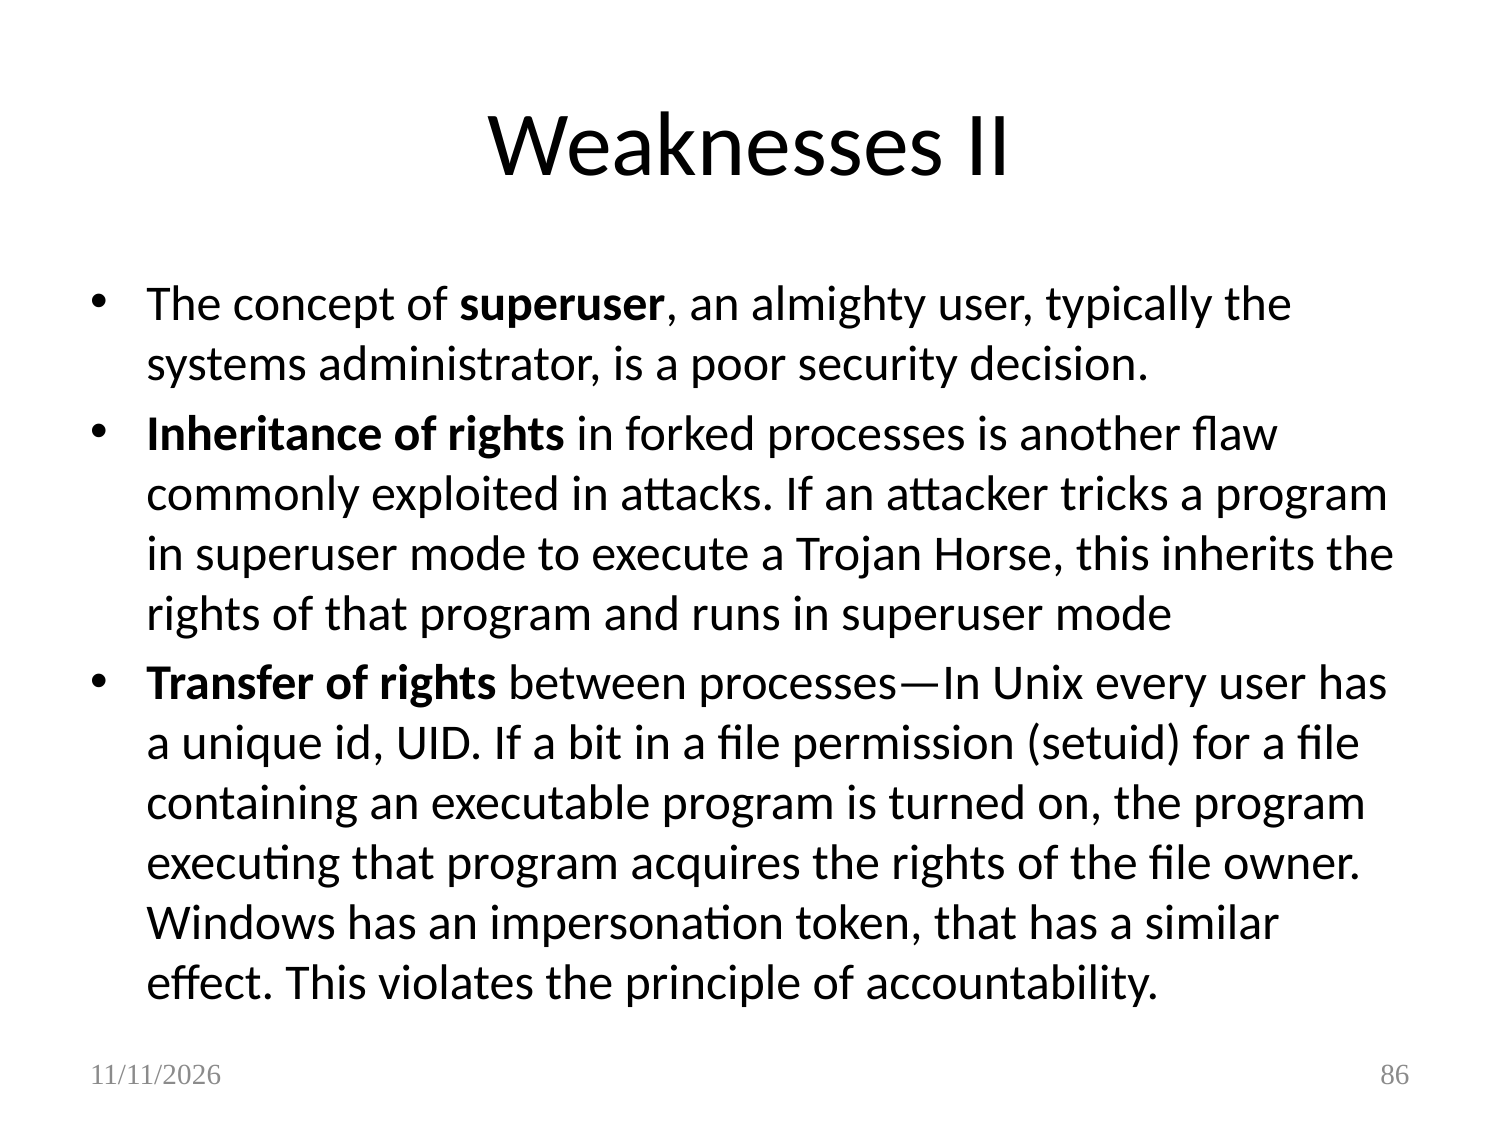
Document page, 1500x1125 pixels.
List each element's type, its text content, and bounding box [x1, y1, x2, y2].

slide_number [75, 1042, 425, 1103]
list The concept of superuser, an almighty user, typically the systems administrator, is a poor security decision. Inheritance of rights in forked processes is another flaw commonly exploited in attacks. If an attacker tricks a program in superuser mode to execute a Trojan Horse, this inherits the rights of that program and runs in superuser mode Transfer of rights between processes—In Unix every user has a unique id, UID. If a bit in a file permission (setuid) for a file containing an executable program is turned on, the program executing that program acquires the rights of the file owner. Windows has an impersonation token, that has a similar effect. This violates the principle of accountability. [75, 262, 1425, 1005]
slide_number 86 [1074, 1042, 1425, 1103]
title Weaknesses II [75, 45, 1425, 233]
